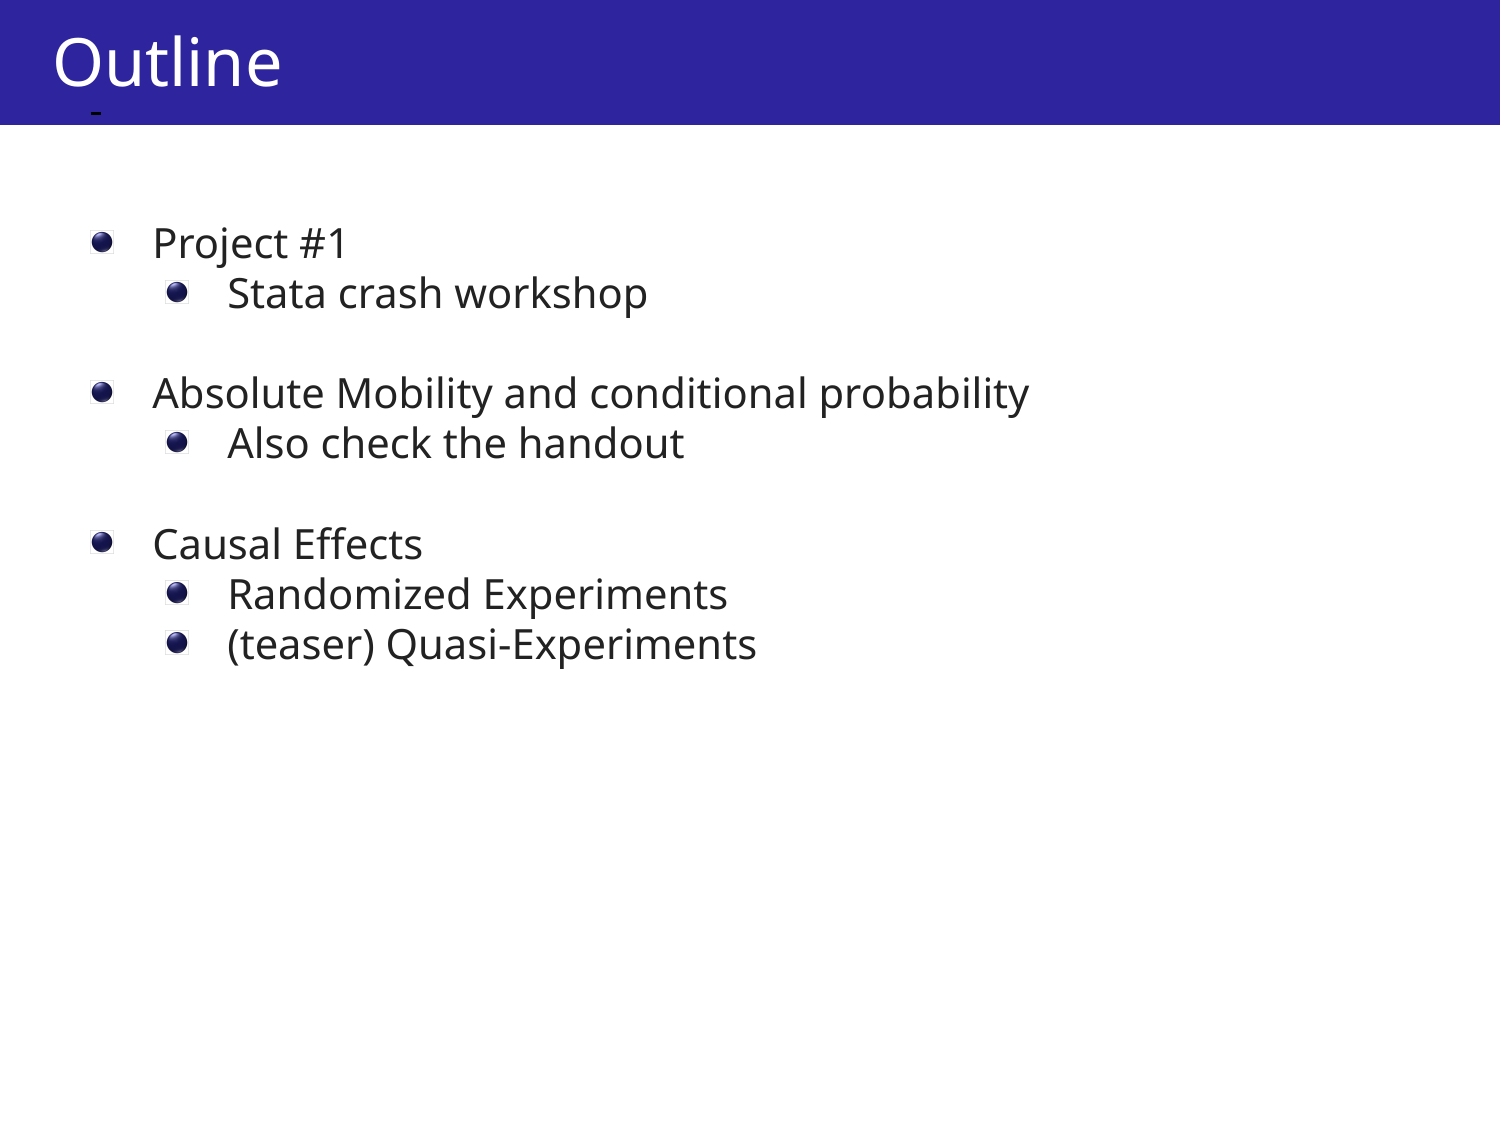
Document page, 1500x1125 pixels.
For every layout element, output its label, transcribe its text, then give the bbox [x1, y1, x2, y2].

text_box [0, 0, 1500, 1125]
text_box Outline [37, 12, 1500, 108]
